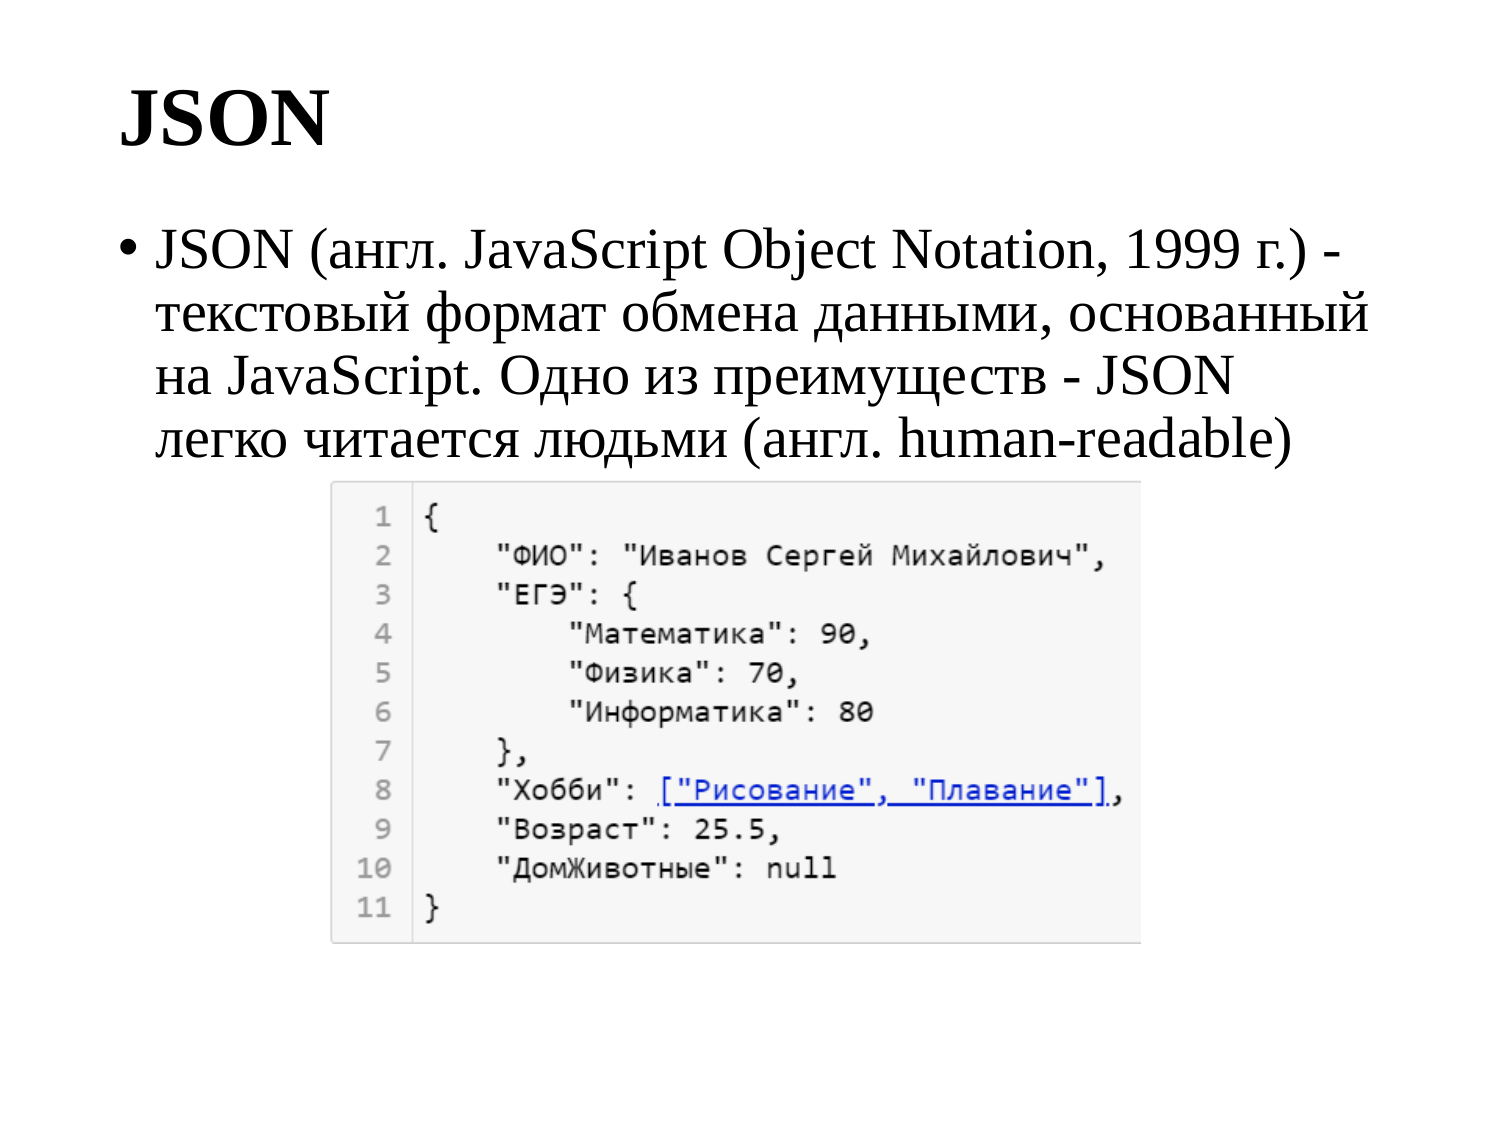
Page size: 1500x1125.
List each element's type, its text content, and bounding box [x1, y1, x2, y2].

title JSON [103, 59, 1397, 177]
picture [326, 475, 1141, 945]
list JSON (англ. JavaScript Object Notation, 1999 г.) - текстовый формат обмена данными, основанный на JavaScript. Одно из преимуществ - JSON легко читается людьми (англ. human-readable) [103, 210, 1397, 1014]
